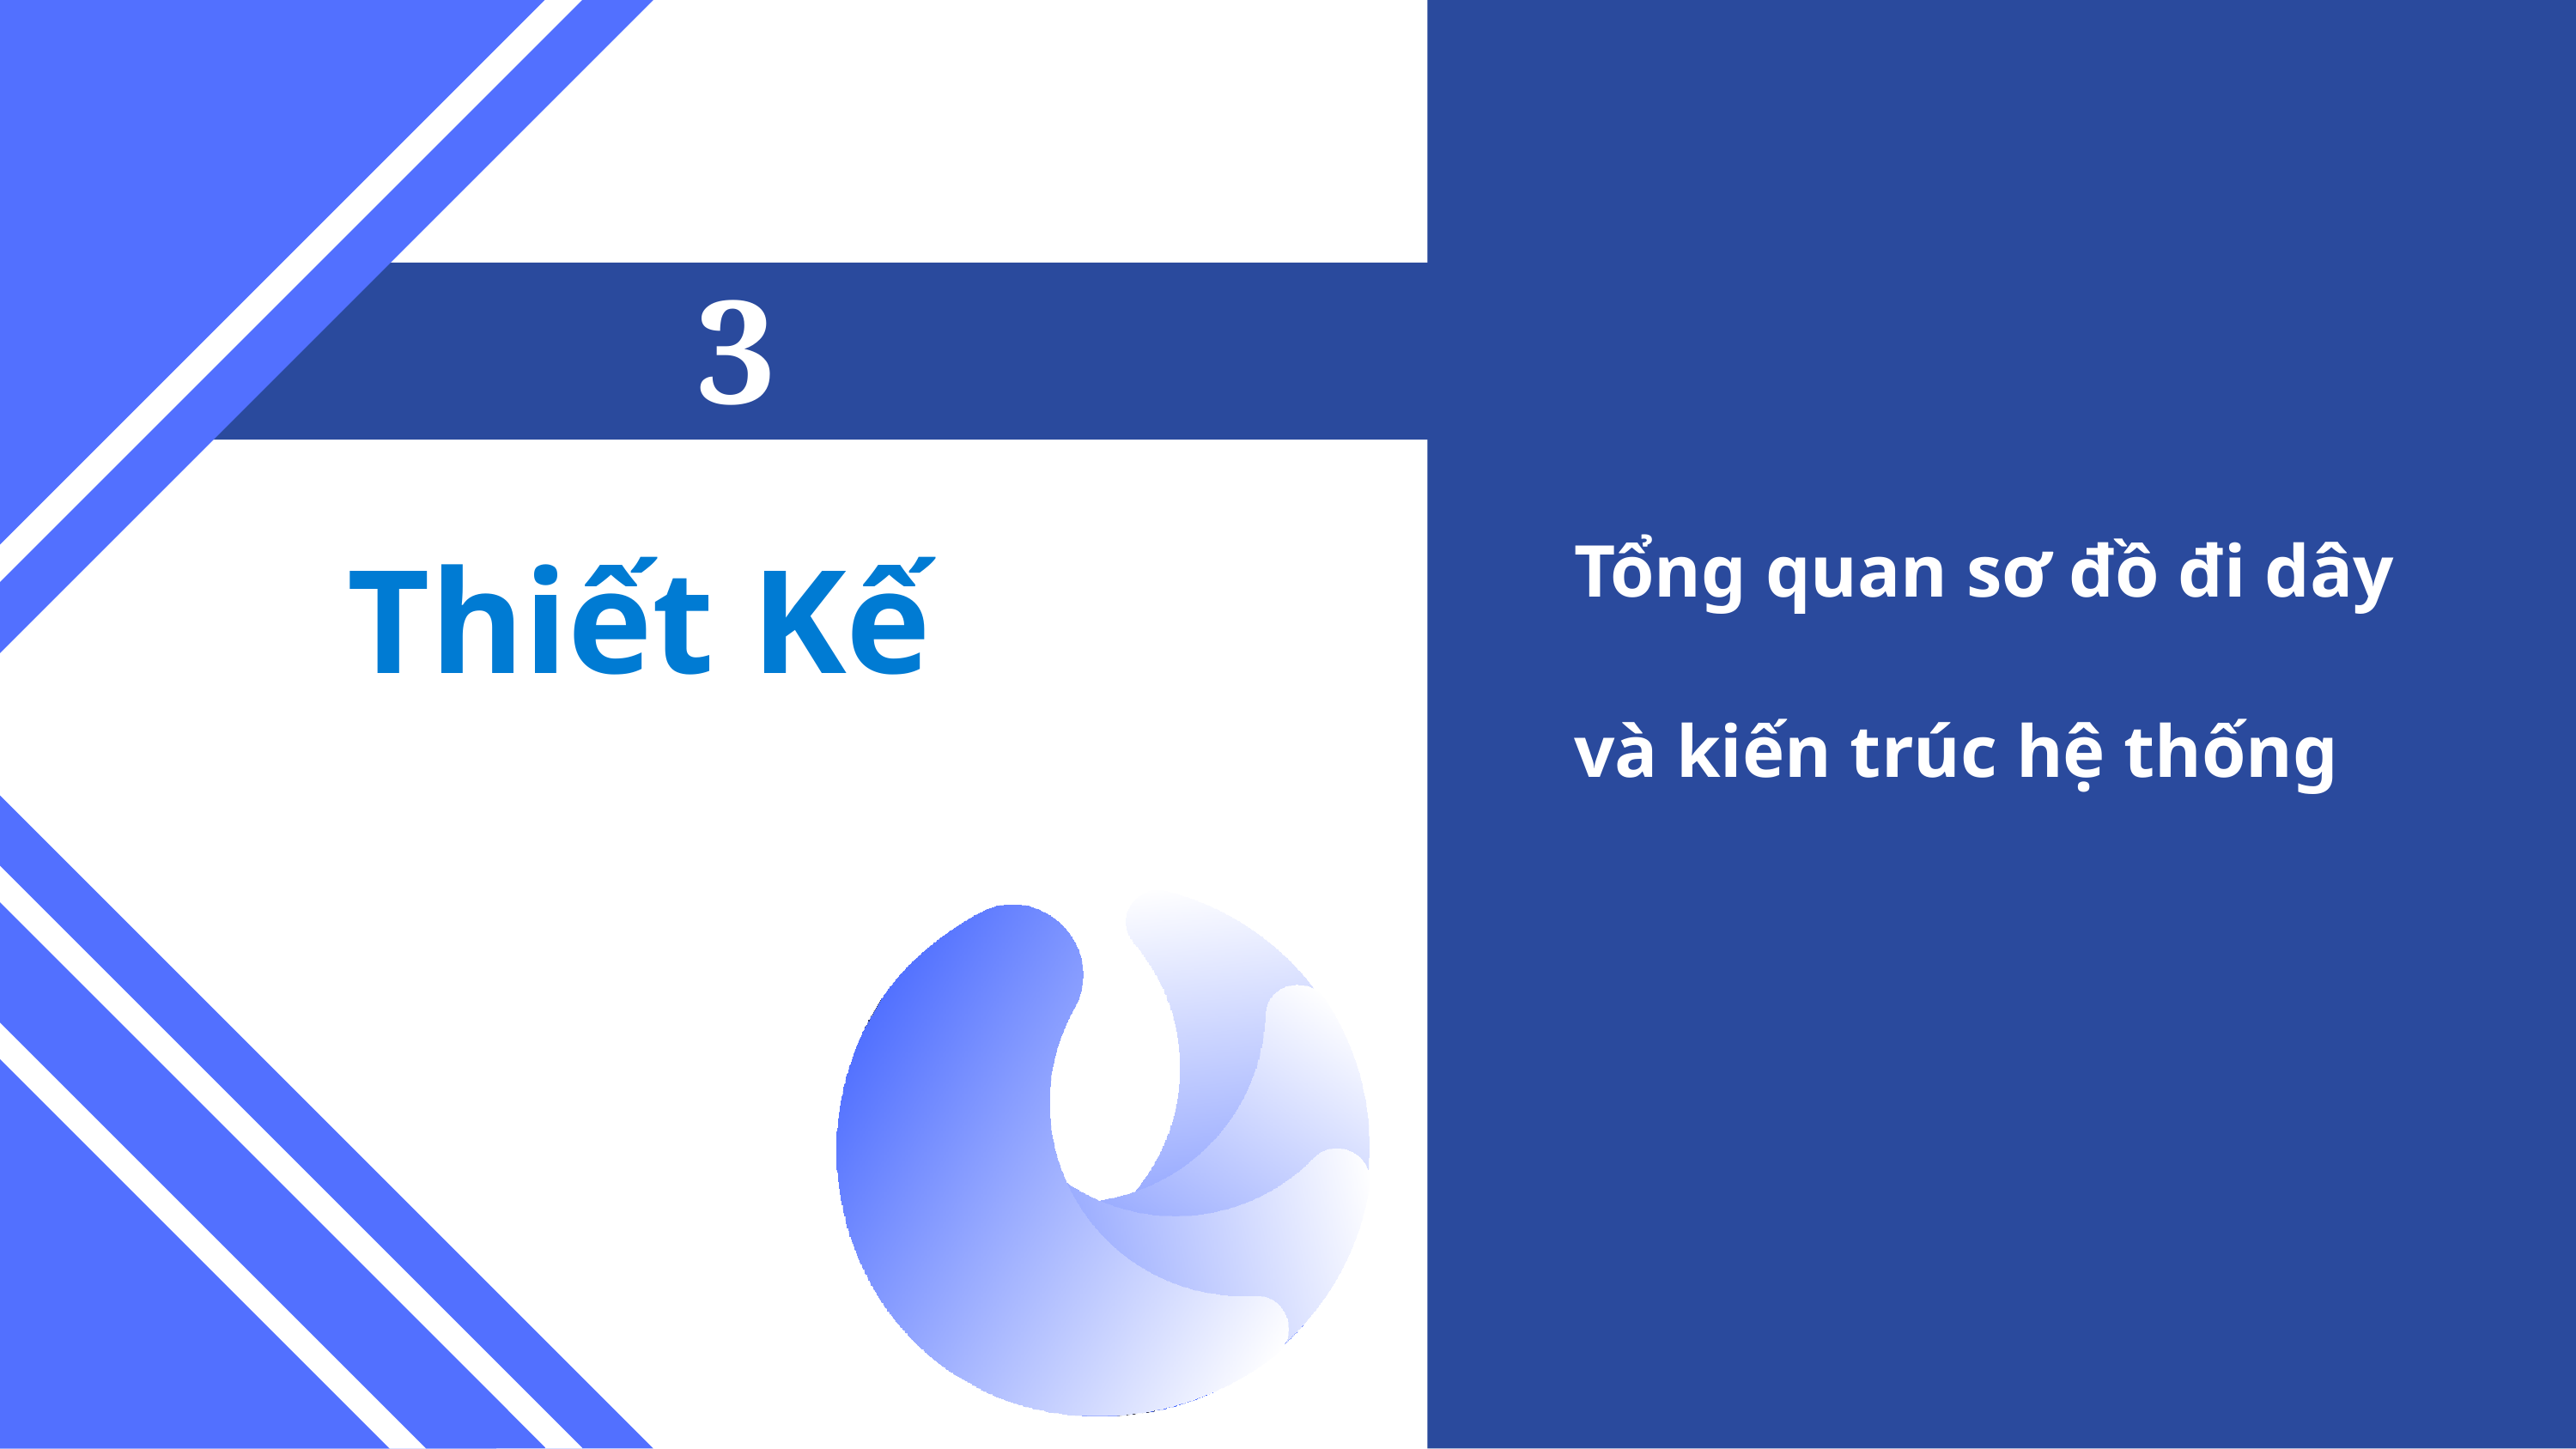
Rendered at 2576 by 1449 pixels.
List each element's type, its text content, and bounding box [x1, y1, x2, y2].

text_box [0, 0, 1444, 654]
text_box Thiết Kế [333, 663, 1387, 702]
picture [836, 889, 1370, 1416]
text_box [0, 795, 654, 1449]
text_box [1427, 0, 2576, 1449]
text_box Tổng quan sơ đồ đi dây và kiến trúc hệ thống [1560, 496, 2576, 792]
